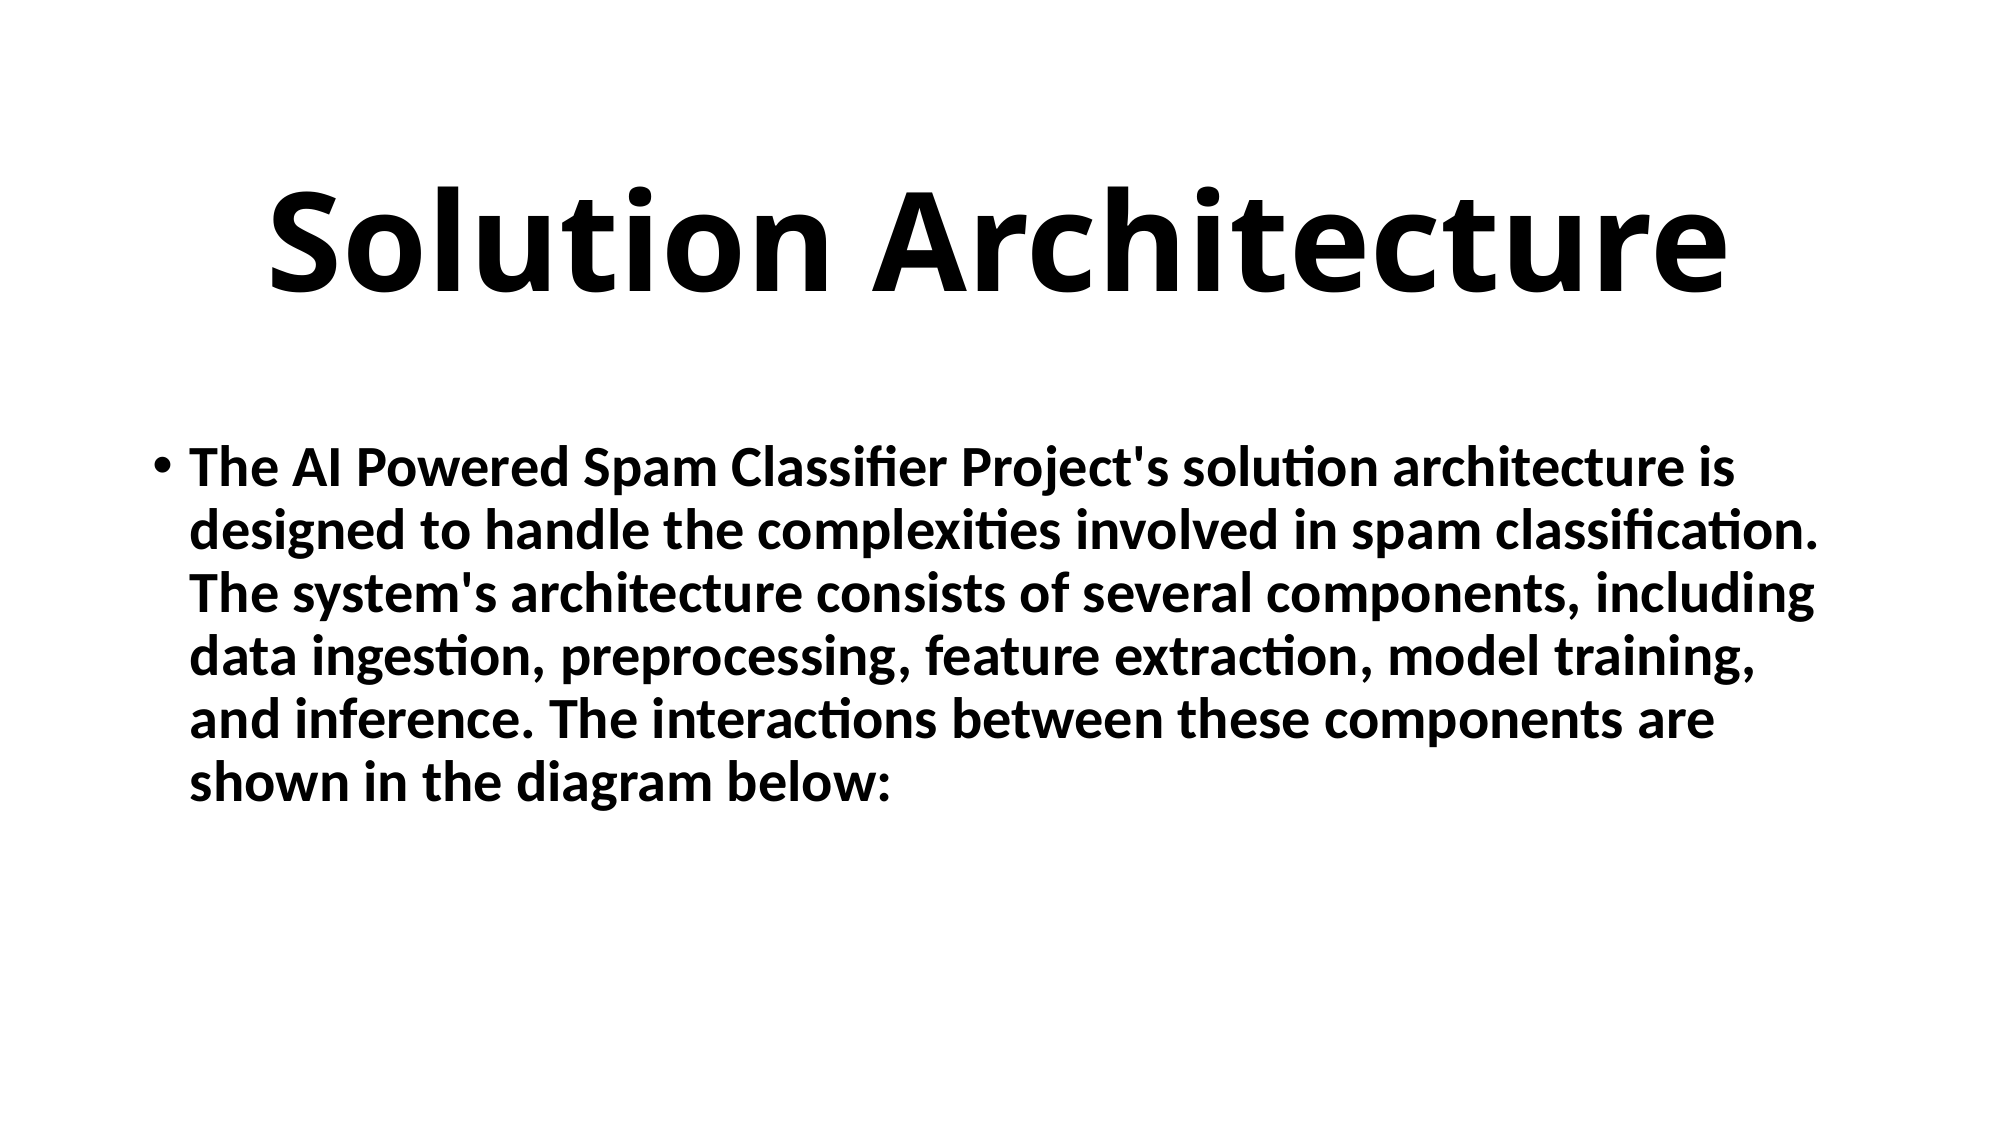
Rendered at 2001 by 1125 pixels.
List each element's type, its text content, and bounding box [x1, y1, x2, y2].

title Solution Architecture [137, 111, 1863, 383]
list The AI Powered Spam Classifier Project's solution architecture is designed to handle the complexities involved in spam classification. The system's architecture consists of several components, including data ingestion, preprocessing, feature extraction, model training, and inference. The interactions between these components are shown in the diagram below: [137, 428, 1863, 1014]
